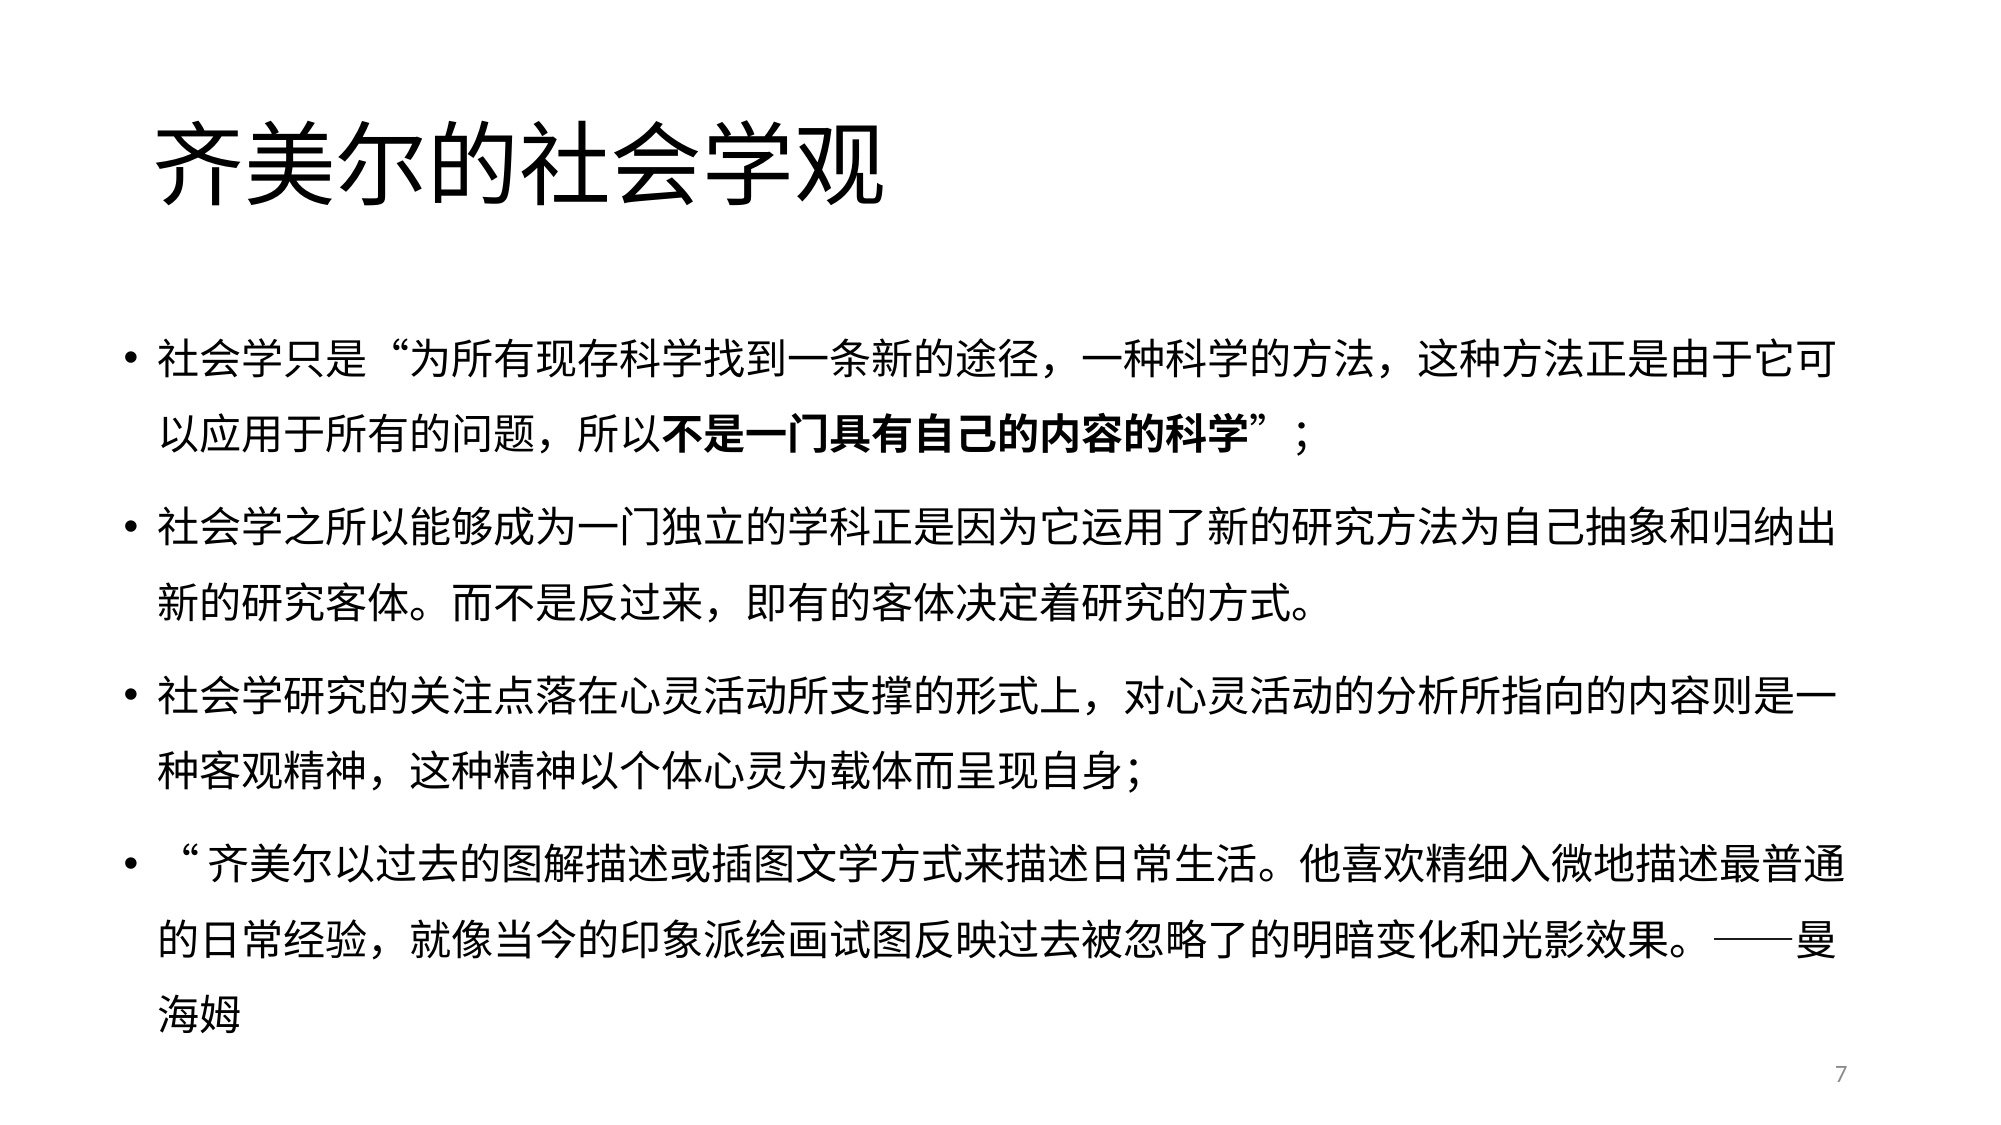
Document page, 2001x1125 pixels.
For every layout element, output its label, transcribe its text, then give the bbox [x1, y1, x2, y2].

slide_number 7 [1412, 1042, 1863, 1103]
list 社会学只是“为所有现存科学找到一条新的途径，一种科学的方法，这种方法正是由于它可以应用于所有的问题，所以不是一门具有自己的内容的科学”； 社会学之所以能够成为一门独立的学科正是因为它运用了新的研究方法为自己抽象和归纳出新的研究客体。而不是反过来，即有的客体决定着研究的方式。 社会学研究的关注点落在心灵活动所支撑的形式上，对心灵活动的分析所指向的内容则是一种客观精神，这种精神以个体心灵为载体而呈现自身； “齐美尔以过去的图解描述或插图文学方式来描述日常生活。他喜欢精细入微地描述最普通的日常经验，就像当今的印象派绘画试图反映过去被忽略了的明暗变化和光影效果。——曼海姆 [108, 299, 1863, 1063]
title 齐美尔的社会学观 [137, 59, 1863, 278]
